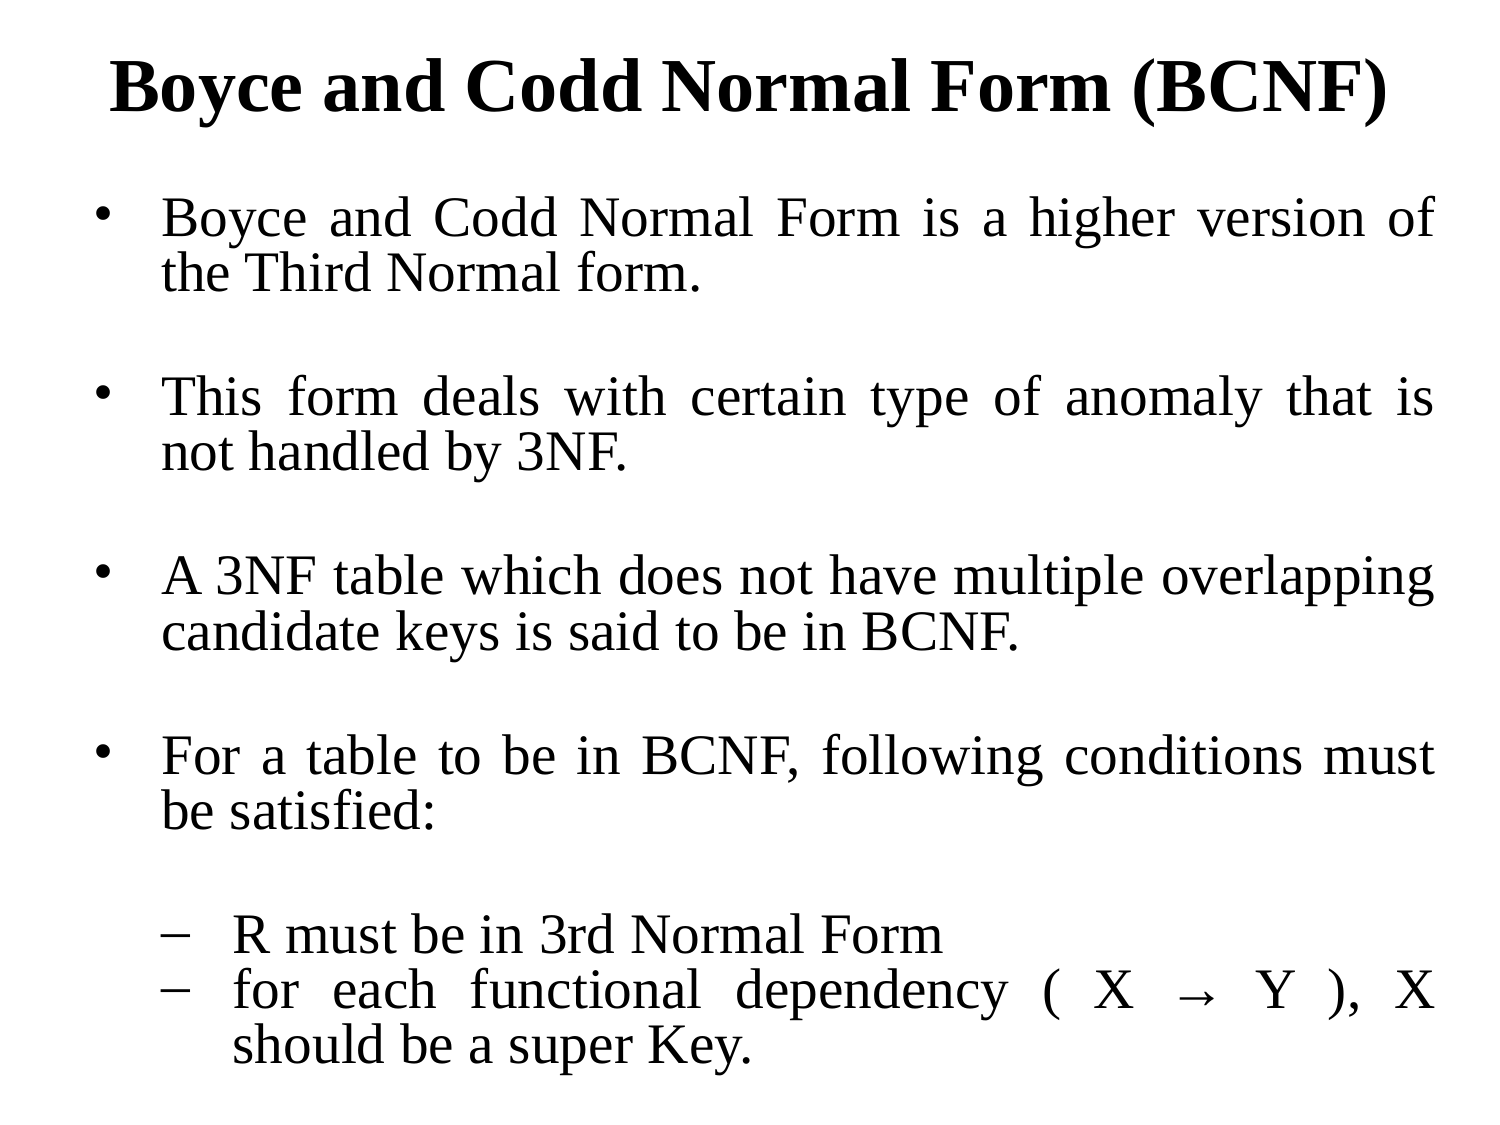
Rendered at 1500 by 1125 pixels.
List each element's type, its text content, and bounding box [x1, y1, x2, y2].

list Boyce and Codd Normal Form is a higher version of the Third Normal form. This form deals with certain type of anomaly that is not handled by 3NF. A 3NF table which does not have multiple overlapping candidate keys is said to be in BCNF. For a table to be in BCNF, following conditions must be satisfied: R must be in 3rd Normal Form for each functional dependency ( X → Y ), X should be a super Key. [75, 184, 1453, 1091]
title Boyce and Codd Normal Form (BCNF) [75, 16, 1425, 146]
